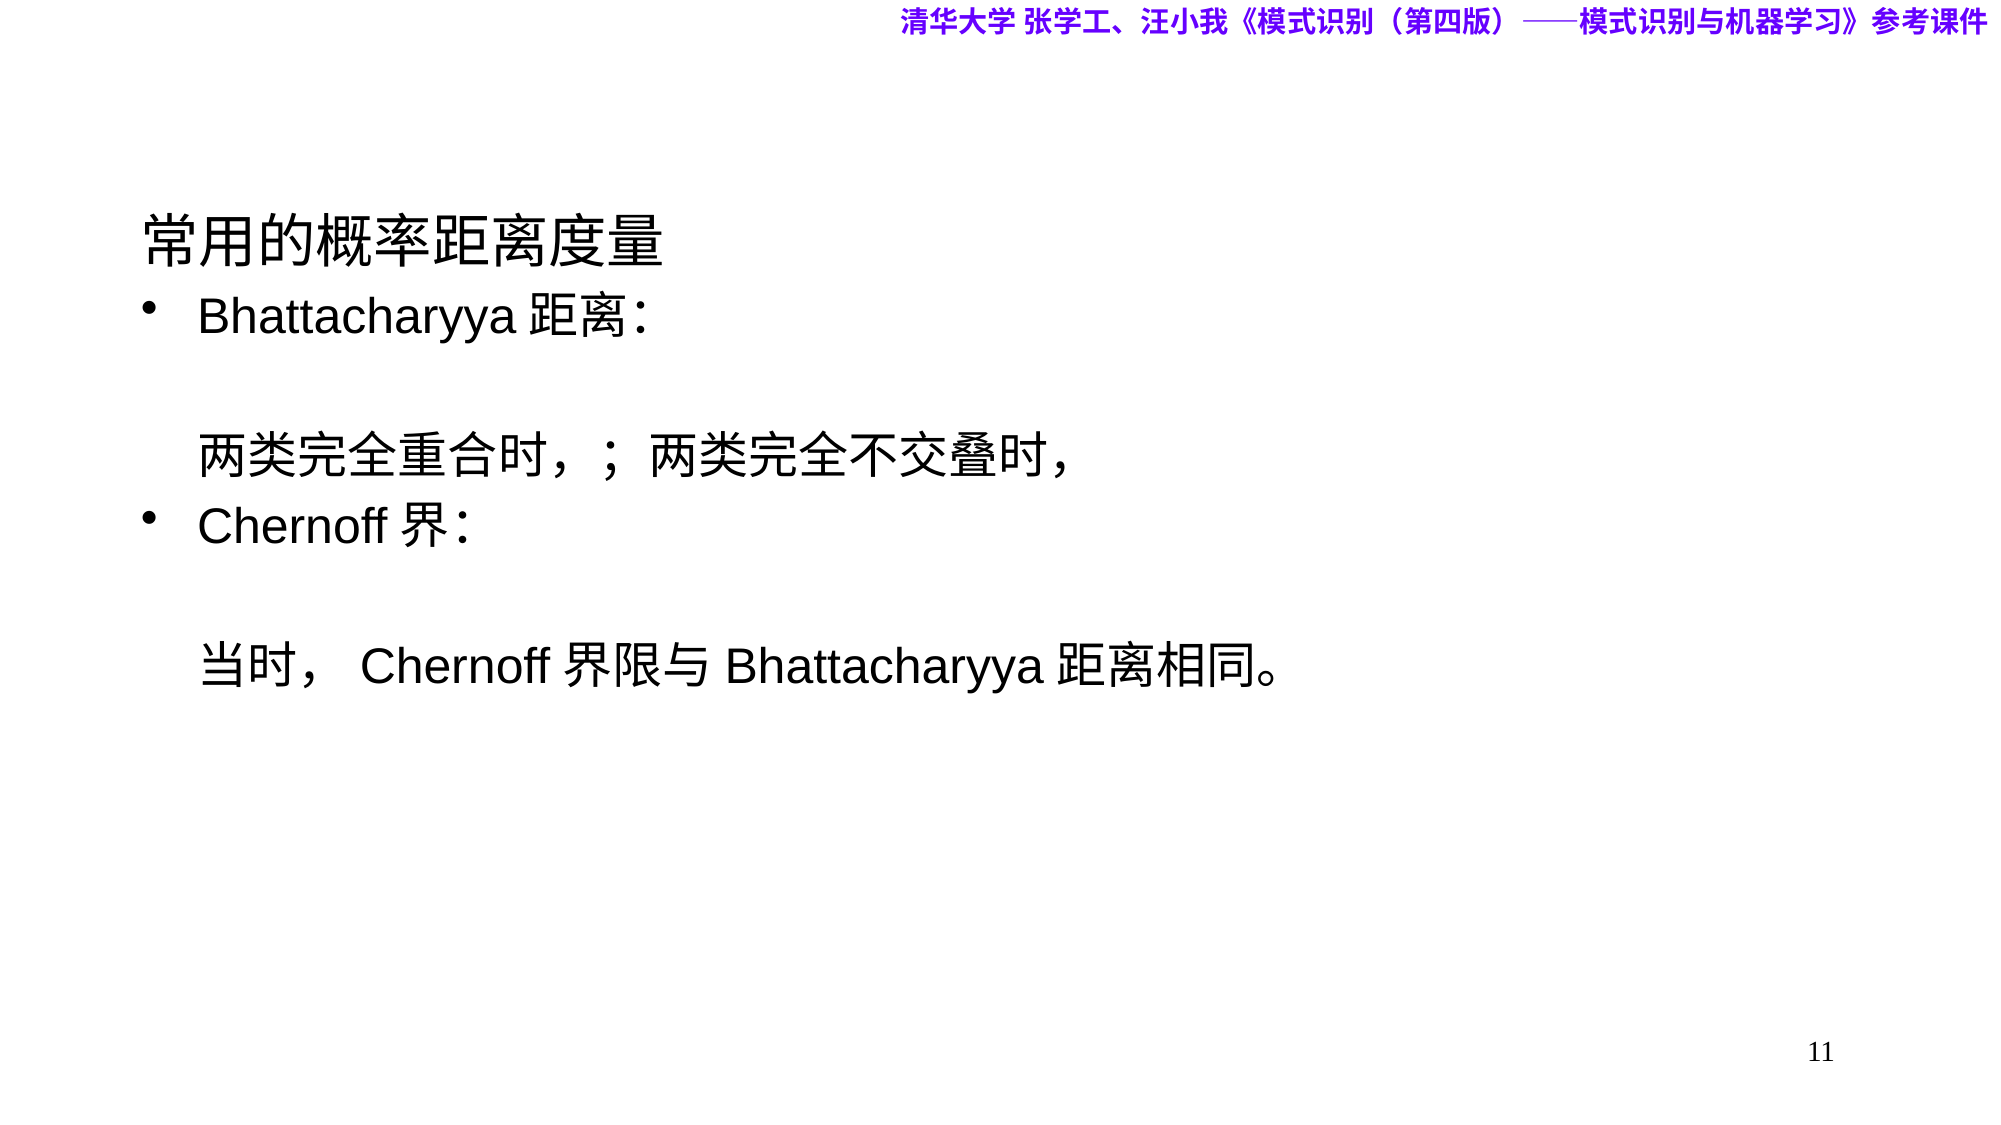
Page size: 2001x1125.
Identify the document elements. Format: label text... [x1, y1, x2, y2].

slide_number 11 [1433, 1024, 1851, 1101]
text_box 清华大学 张学工、汪小我《模式识别（第四版）——模式识别与机器学习》参考课件 [546, 3, 2000, 46]
